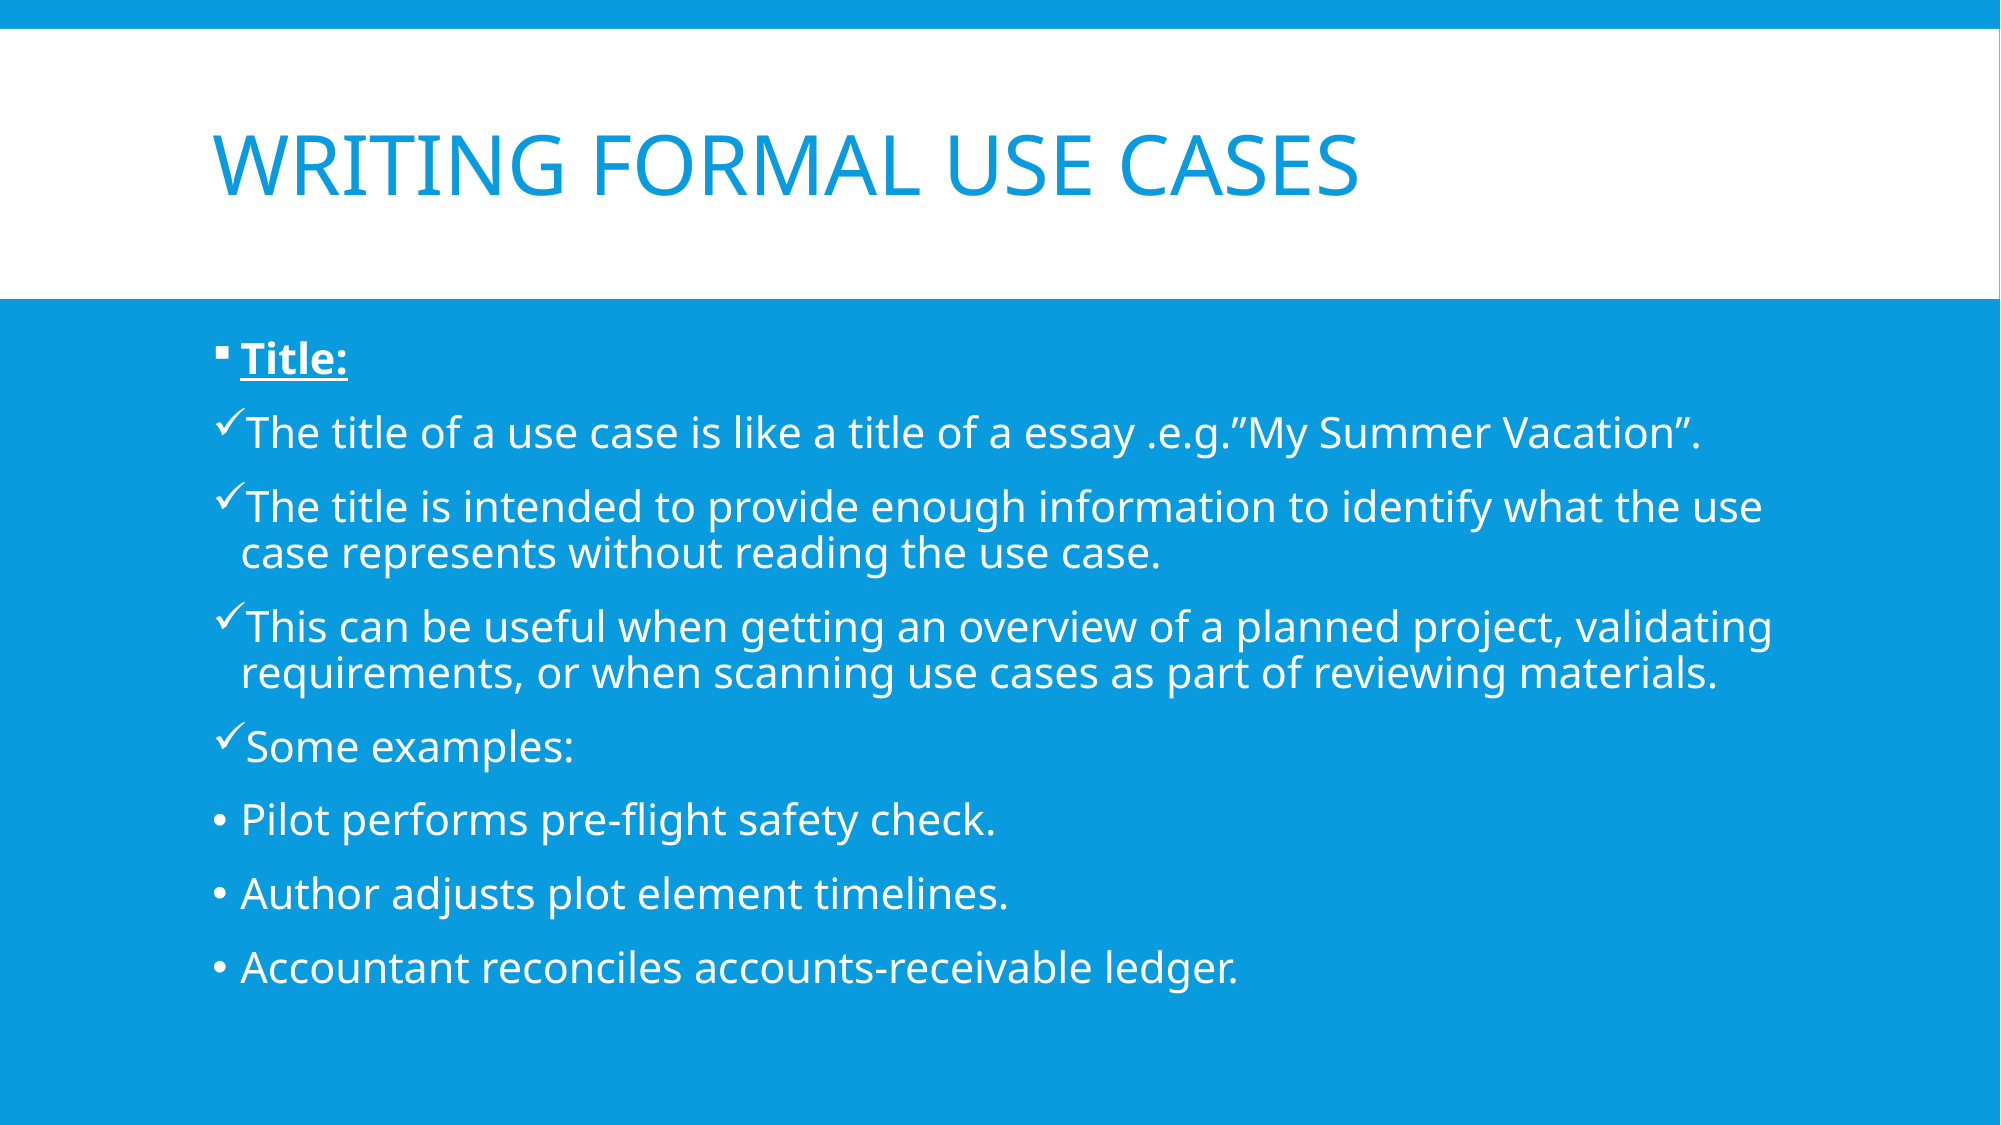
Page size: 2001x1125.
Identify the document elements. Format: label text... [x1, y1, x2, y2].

list Title: The title of a use case is like a title of a essay .e.g.”My Summer Vacation”. The title is intended to provide enough information to identify what the use case represents without reading the use case. This can be useful when getting an overview of a planned project, validating requirements, or when scanning use cases as part of reviewing materials. Some examples: Pilot performs pre-flight safety check. Author adjusts plot element timelines. Accountant reconciles accounts-receivable ledger. [197, 329, 1803, 1020]
title Writing formal use cases [197, 46, 1803, 295]
